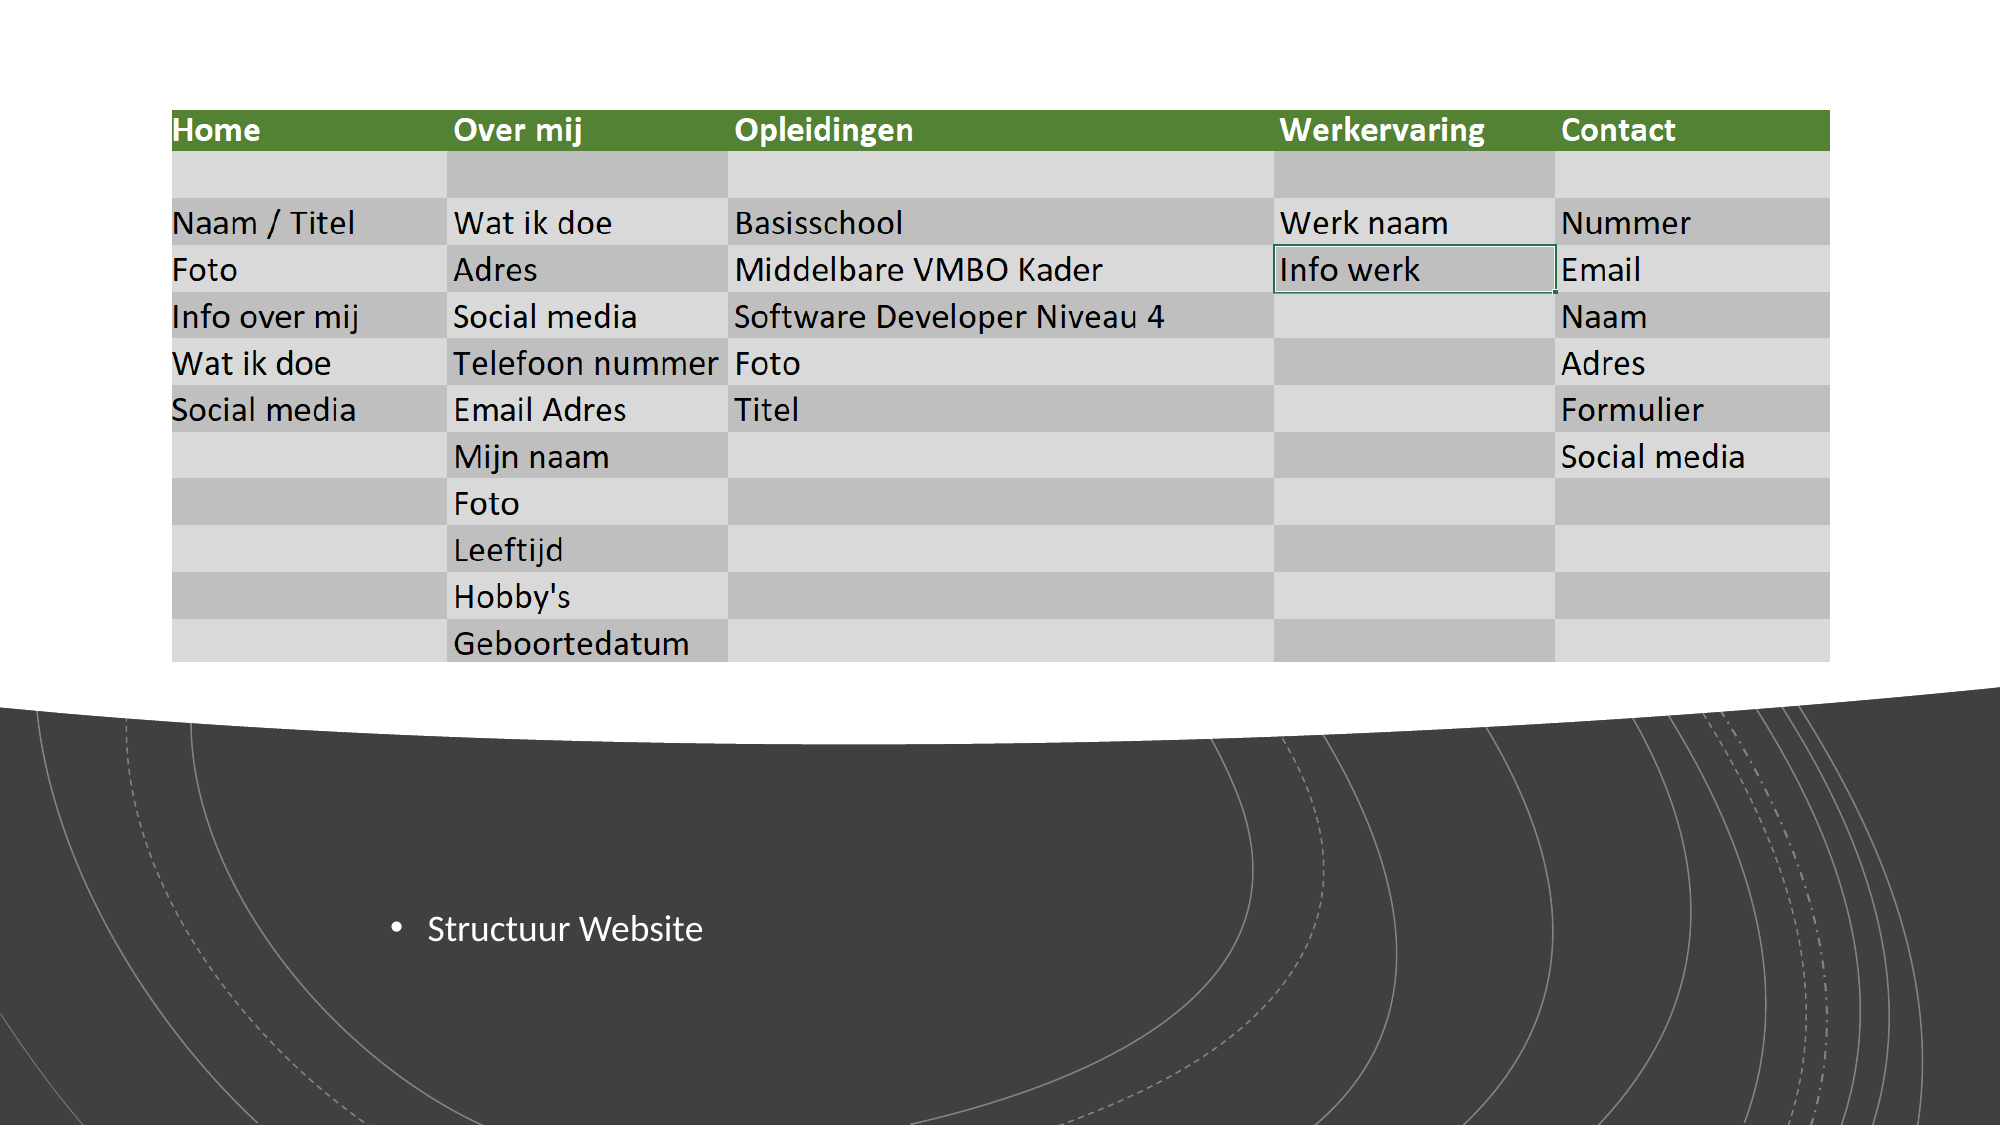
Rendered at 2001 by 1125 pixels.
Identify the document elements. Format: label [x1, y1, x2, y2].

text_box [0, 0, 1999, 1125]
picture [172, 110, 1830, 662]
